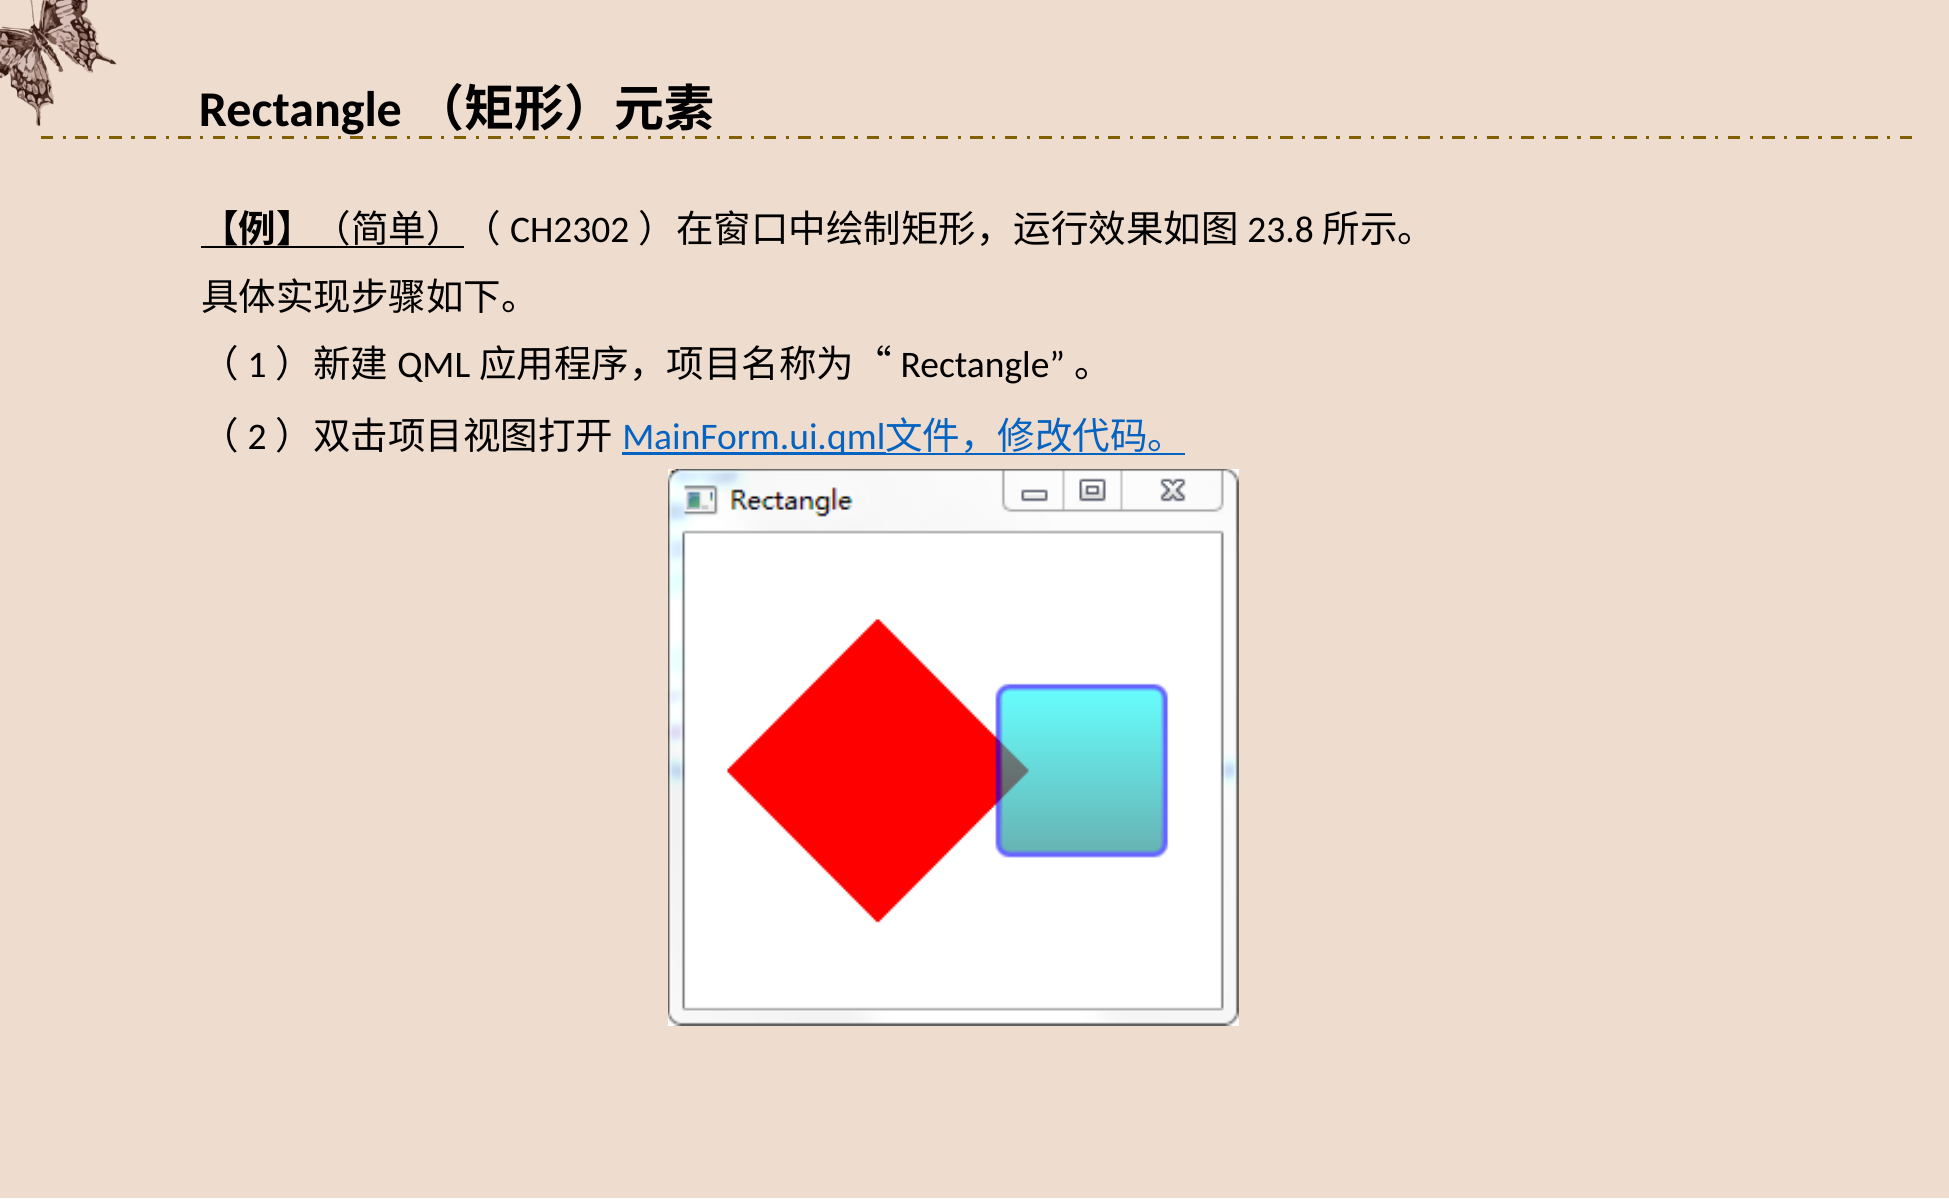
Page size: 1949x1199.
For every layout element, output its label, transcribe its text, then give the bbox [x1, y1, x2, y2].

text_box 【例】（简单）（CH2302）在窗口中绘制矩形，运行效果如图23.8所示。 具体实现步骤如下。 （1）新建QML应用程序，项目名称为“Rectangle”。 （2）双击项目视图打开MainForm.ui.qml文件，修改代码。 [186, 175, 1837, 474]
text_box Rectangle（矩形）元素 [184, 69, 729, 145]
picture [667, 469, 1239, 1026]
picture [0, 0, 142, 138]
